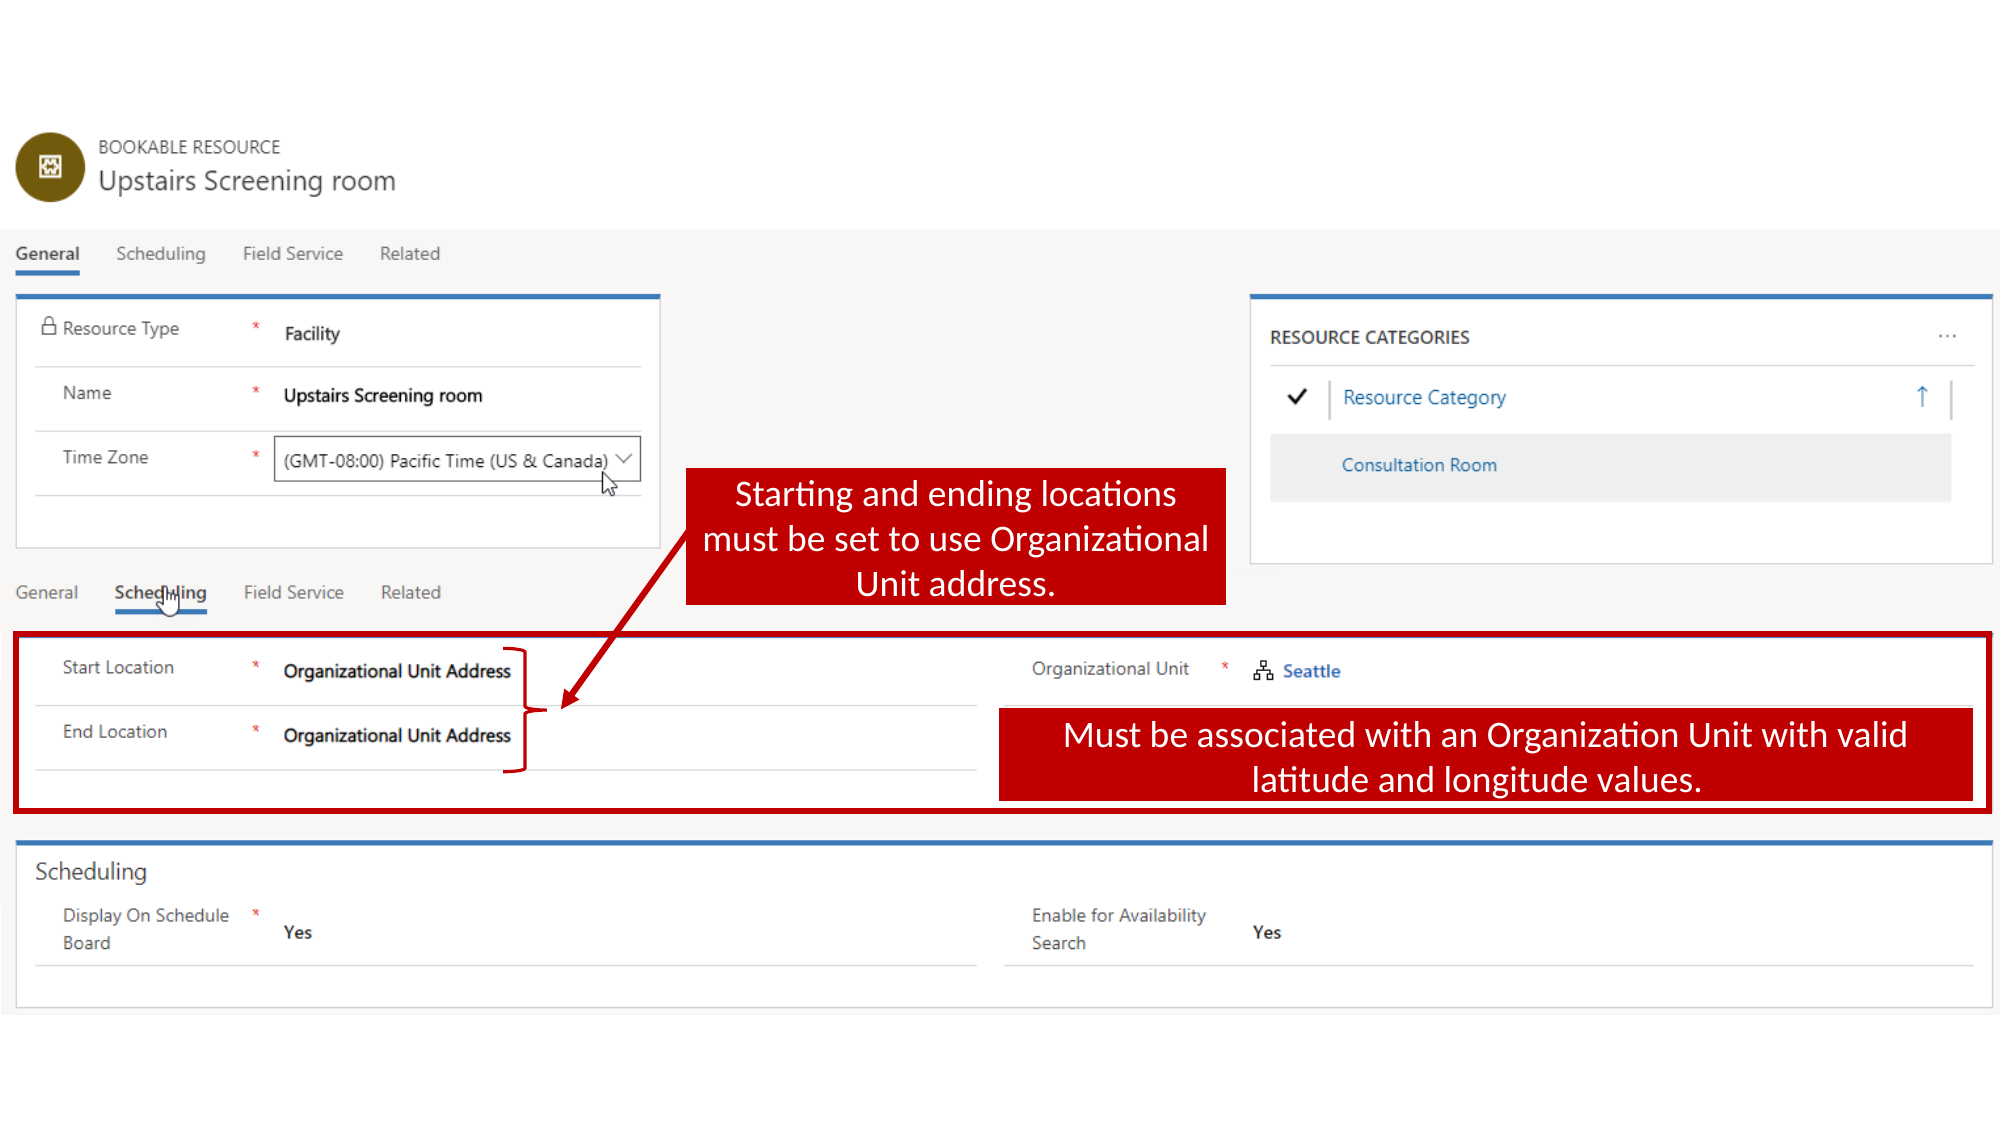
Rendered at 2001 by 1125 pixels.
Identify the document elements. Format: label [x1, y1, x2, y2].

text_box [560, 510, 704, 710]
picture [0, 109, 2000, 1015]
